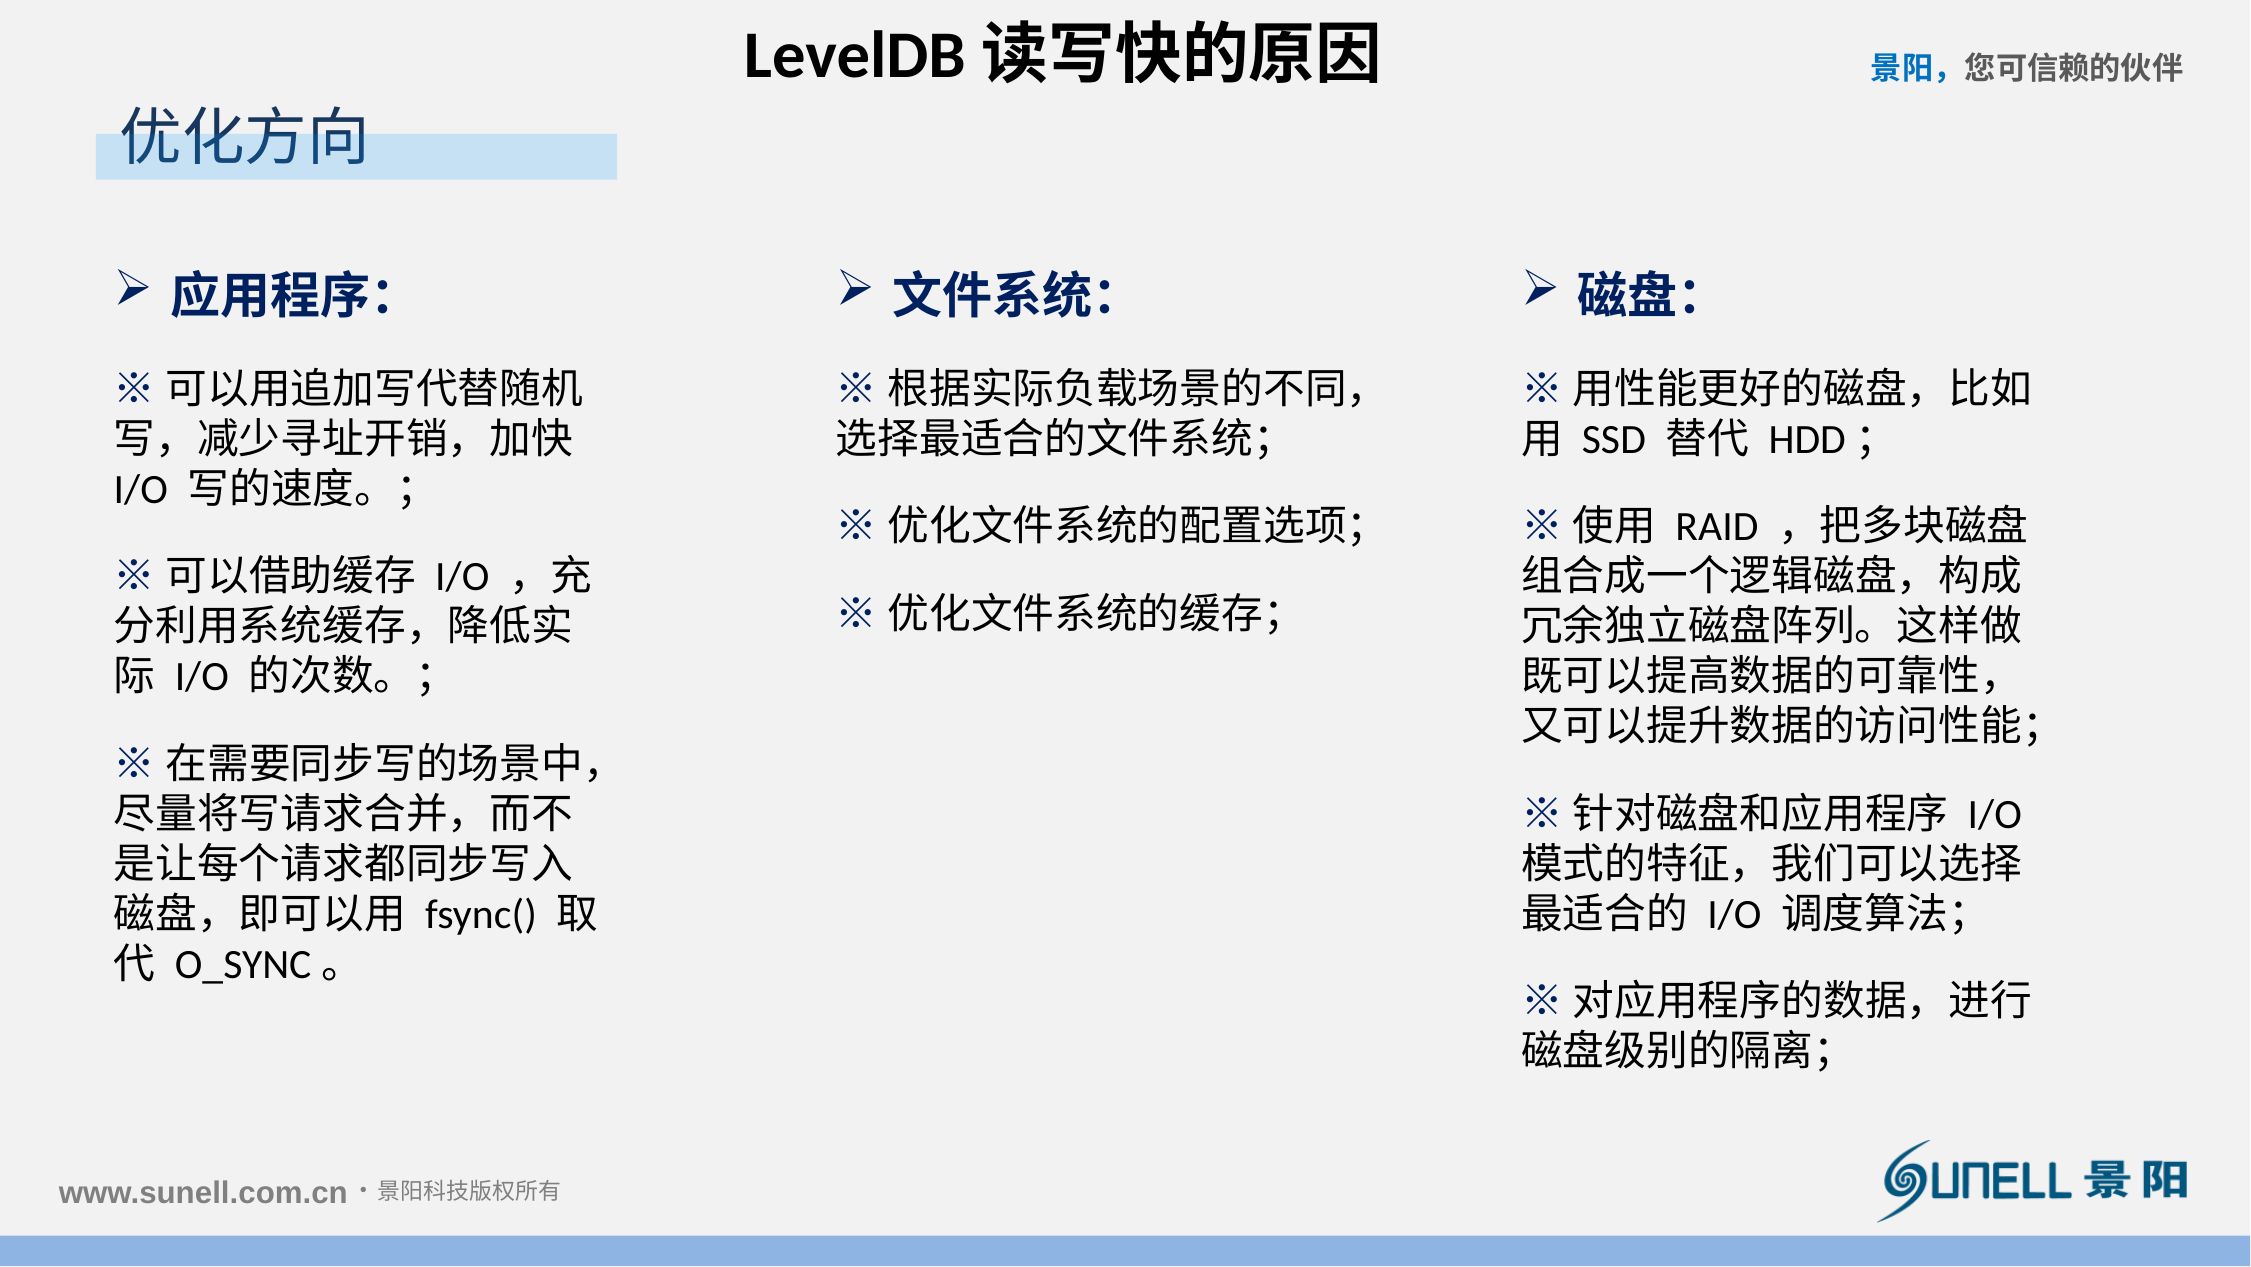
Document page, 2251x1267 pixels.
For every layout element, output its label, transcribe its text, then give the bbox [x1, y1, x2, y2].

picture [2170, 1180, 2179, 1188]
text_box 文件系统： ※根据实际负载场景的不同，选择最适合的文件系统； ※优化文件系统的配置选项； ※优化文件系统的缓存； [817, 255, 1367, 646]
picture [1876, 1139, 2187, 1223]
text_box [94, 132, 619, 182]
text_box 优化方向 [91, 83, 887, 173]
text_box 磁盘： ※用性能更好的磁盘，比如用 SSD 替代 HDD； ※使用 RAID ，把多块磁盘组合成一个逻辑磁盘，构成冗余独立磁盘阵列。这样做既可以提高数据的可靠性，又可以提升数据的访问性能； ※针对磁盘和应用程序 I/O 模式的特征，我们可以选择最适合的 I/O 调度算法； ※对应用程序的数据，进行磁盘级别的隔离； [1503, 255, 2060, 1084]
text_box LevelDB读写快的原因 [239, 1, 1887, 123]
text_box 应用程序： ※可以用追加写代替随机写，减少寻址开销，加快 I/O 写的速度。； ※可以借助缓存 I/O ，充分利用系统缓存，降低实际 I/O 的次数。； ※在需要同步写的场景中，尽量将写请求合并，而不是让每个请求都同步写入磁盘，即可以用 fsync() 取代 O_SYNC。 [95, 255, 618, 996]
picture [2170, 1167, 2179, 1175]
